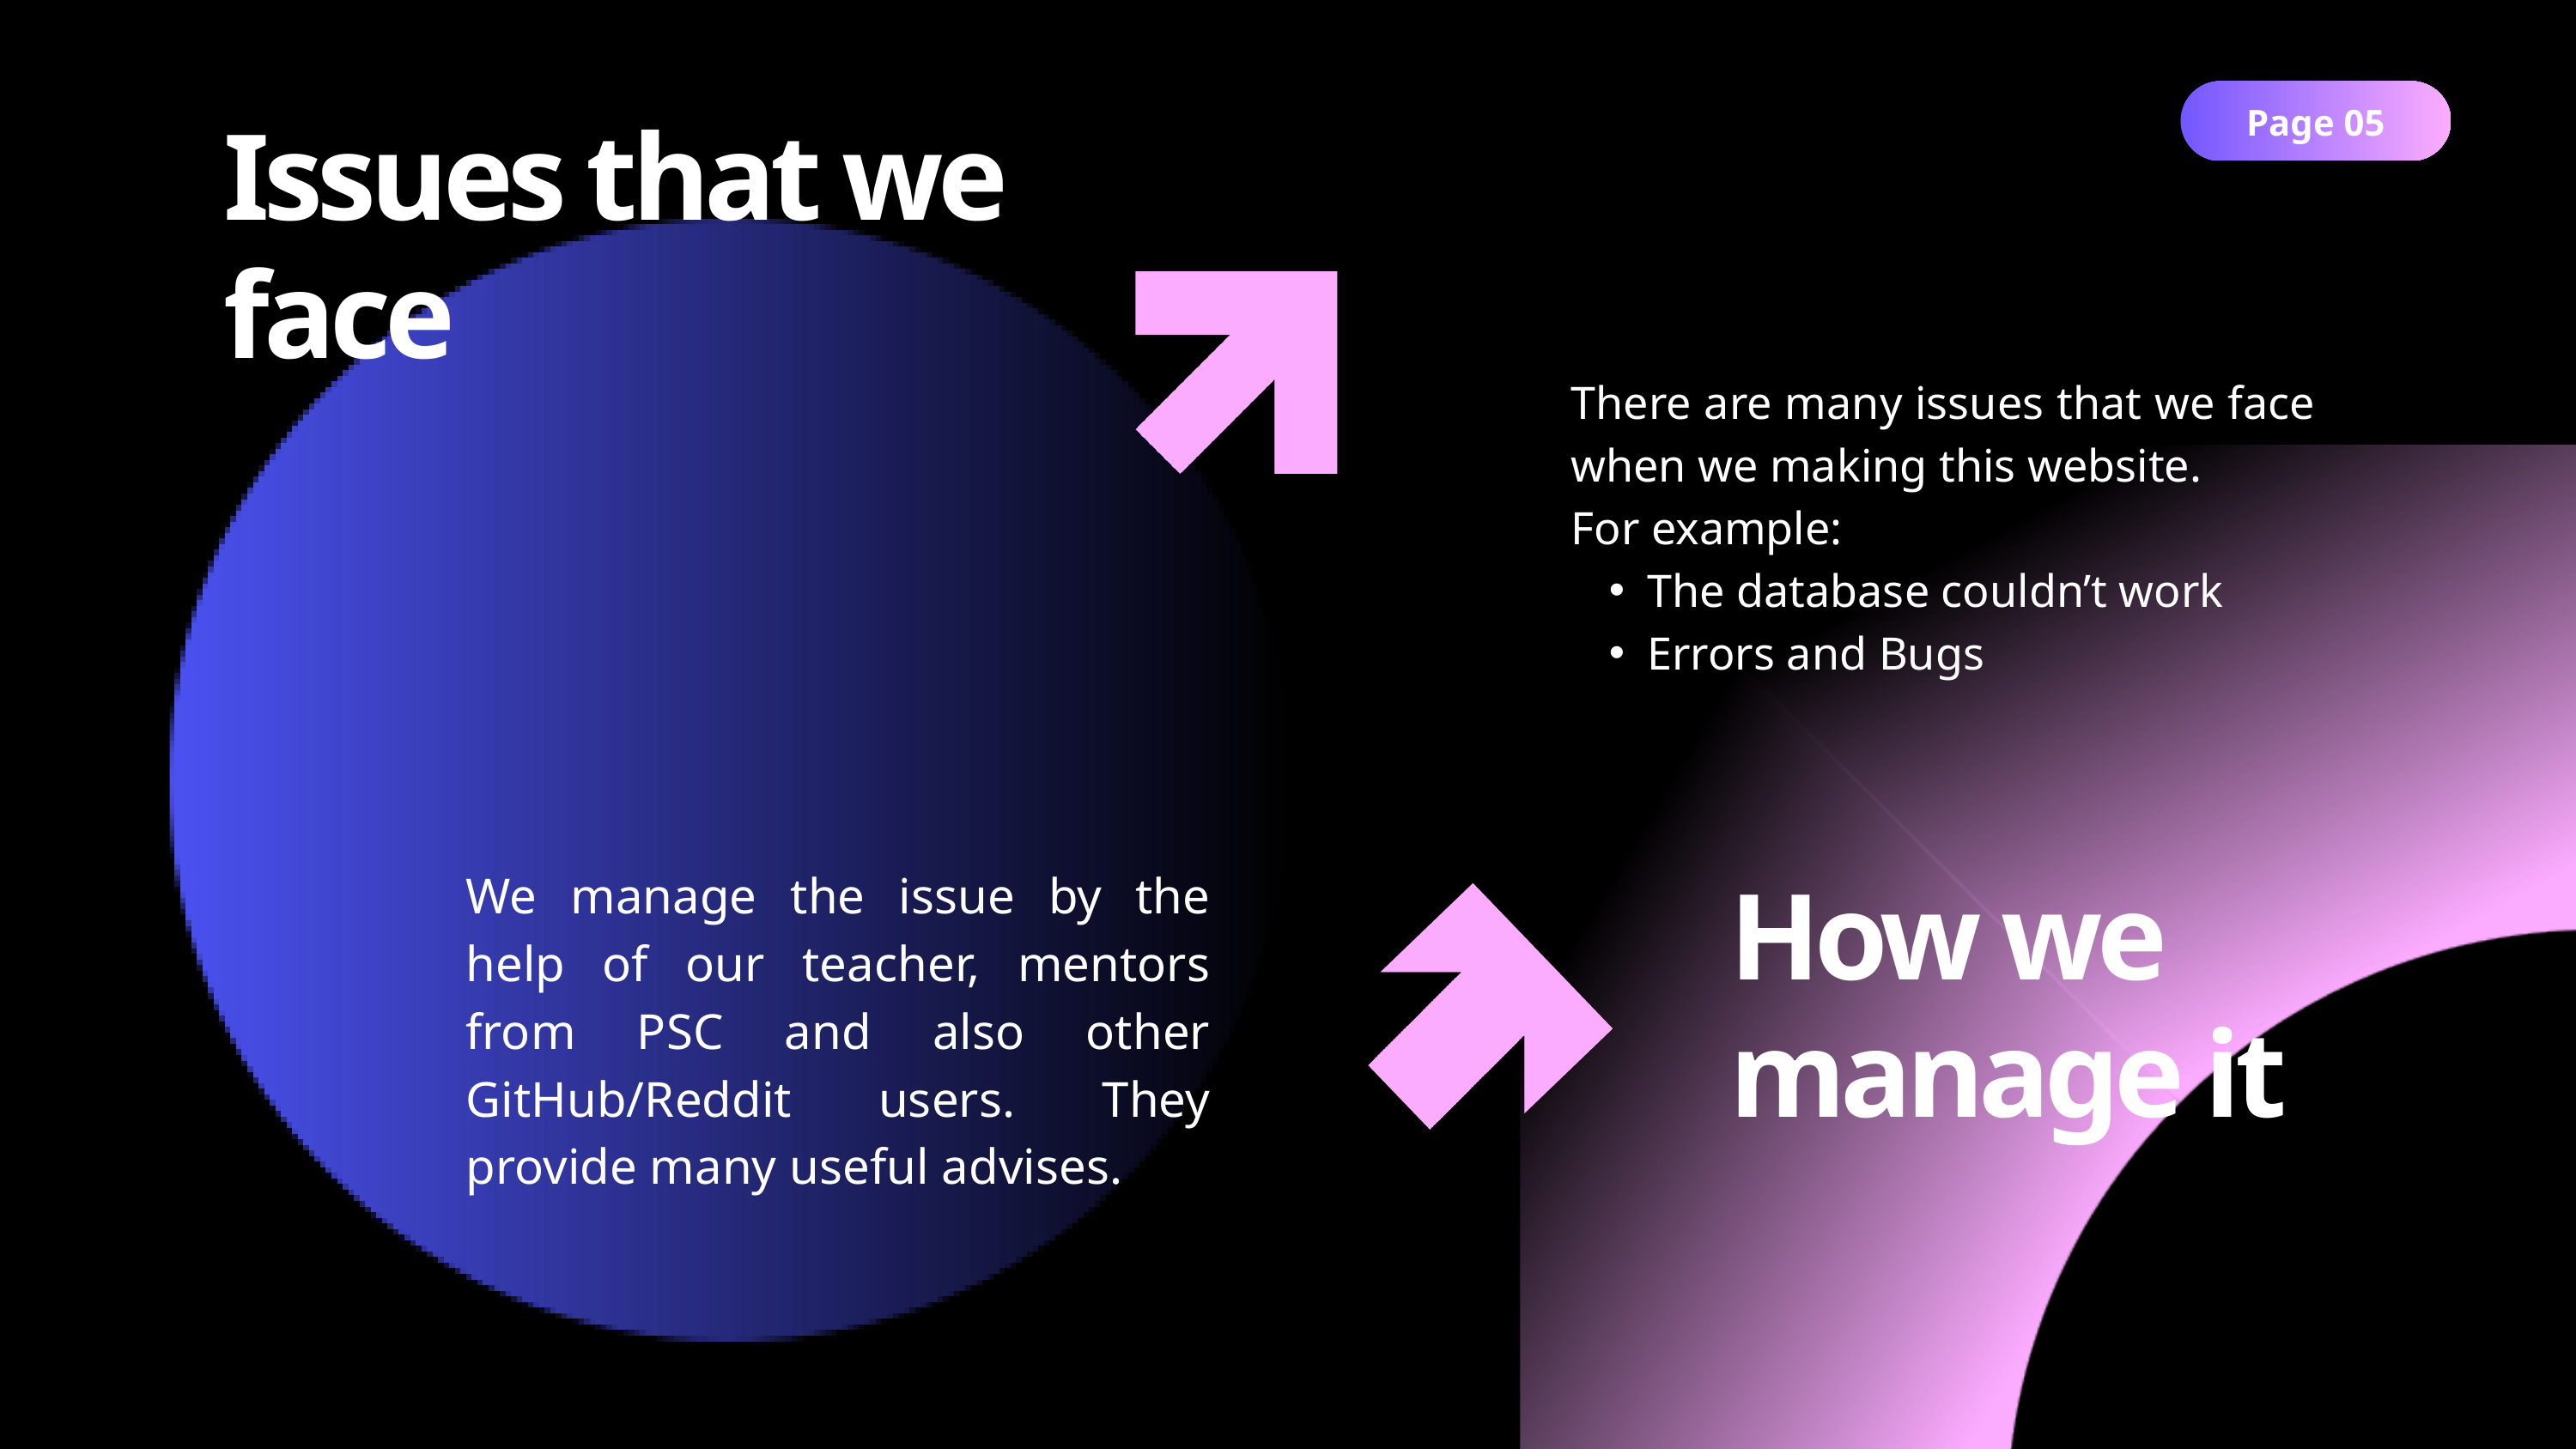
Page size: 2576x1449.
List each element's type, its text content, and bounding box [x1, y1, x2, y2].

text_box [1520, 445, 2576, 1449]
text_box How we manage it [1729, 865, 2316, 1142]
text_box We manage the issue by the help of our teacher, mentors from PSC and also other GitHub/Reddit users. They provide many useful advises. [465, 856, 1211, 1194]
text_box [1135, 271, 1338, 474]
text_box There are many issues that we face when we making this website. For example: The database couldn’t work Errors and Bugs [1571, 366, 2316, 679]
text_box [2180, 81, 2451, 161]
text_box Issues that we face [223, 106, 1044, 383]
text_box [169, 219, 1291, 1342]
text_box [1327, 882, 1613, 1169]
